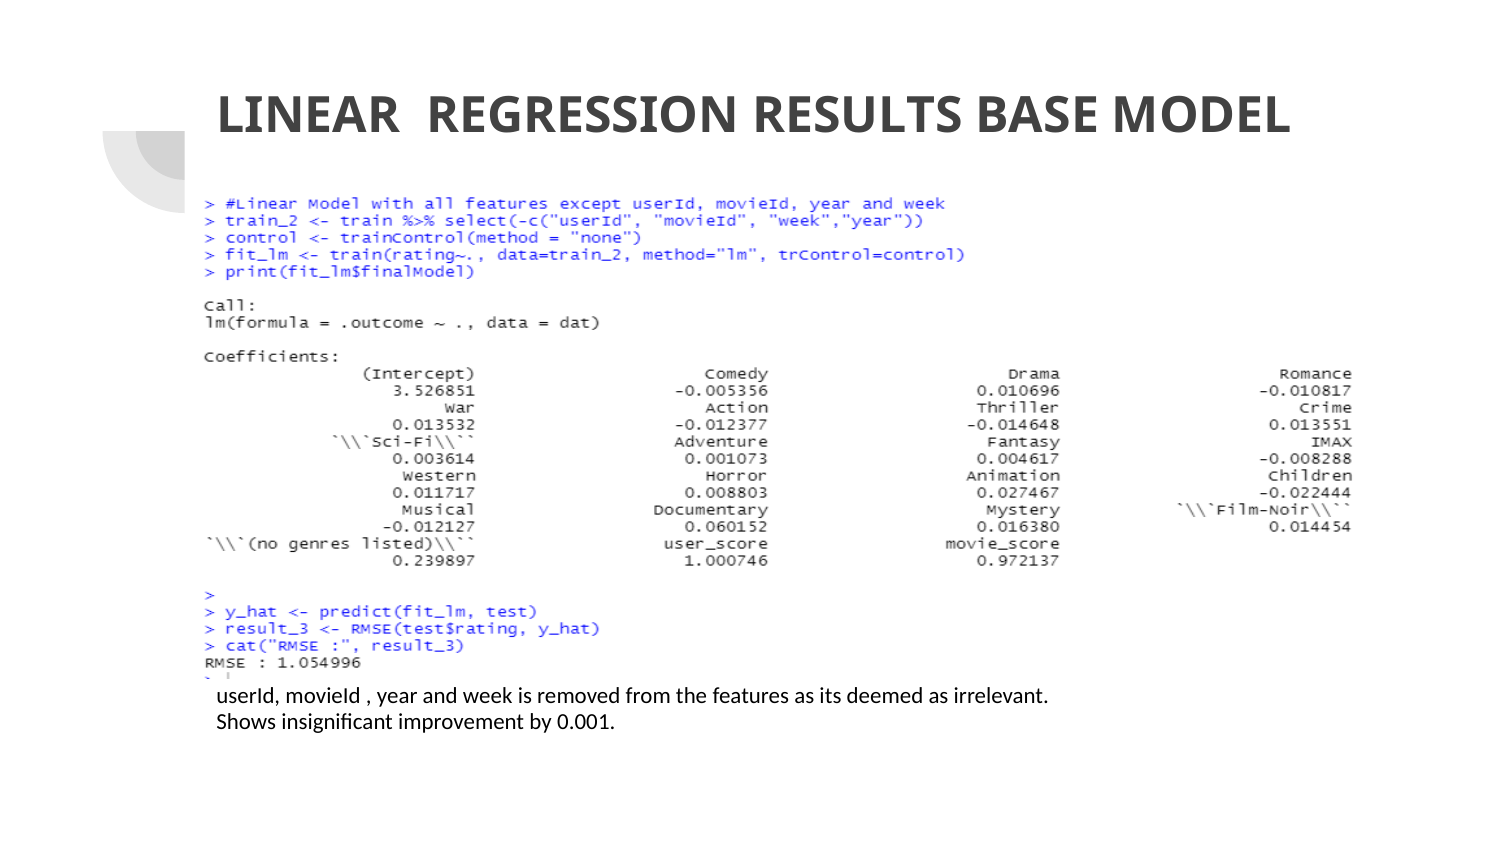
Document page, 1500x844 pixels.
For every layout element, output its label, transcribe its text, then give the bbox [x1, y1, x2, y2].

list userId, movieId , year and week is removed from the features as its deemed as irrelevant. Shows insignificant improvement by 0.001. [201, 686, 1374, 805]
text_box LINEAR REGRESSION RESULTS BASE MODEL [201, 67, 1374, 158]
picture [201, 194, 1396, 679]
